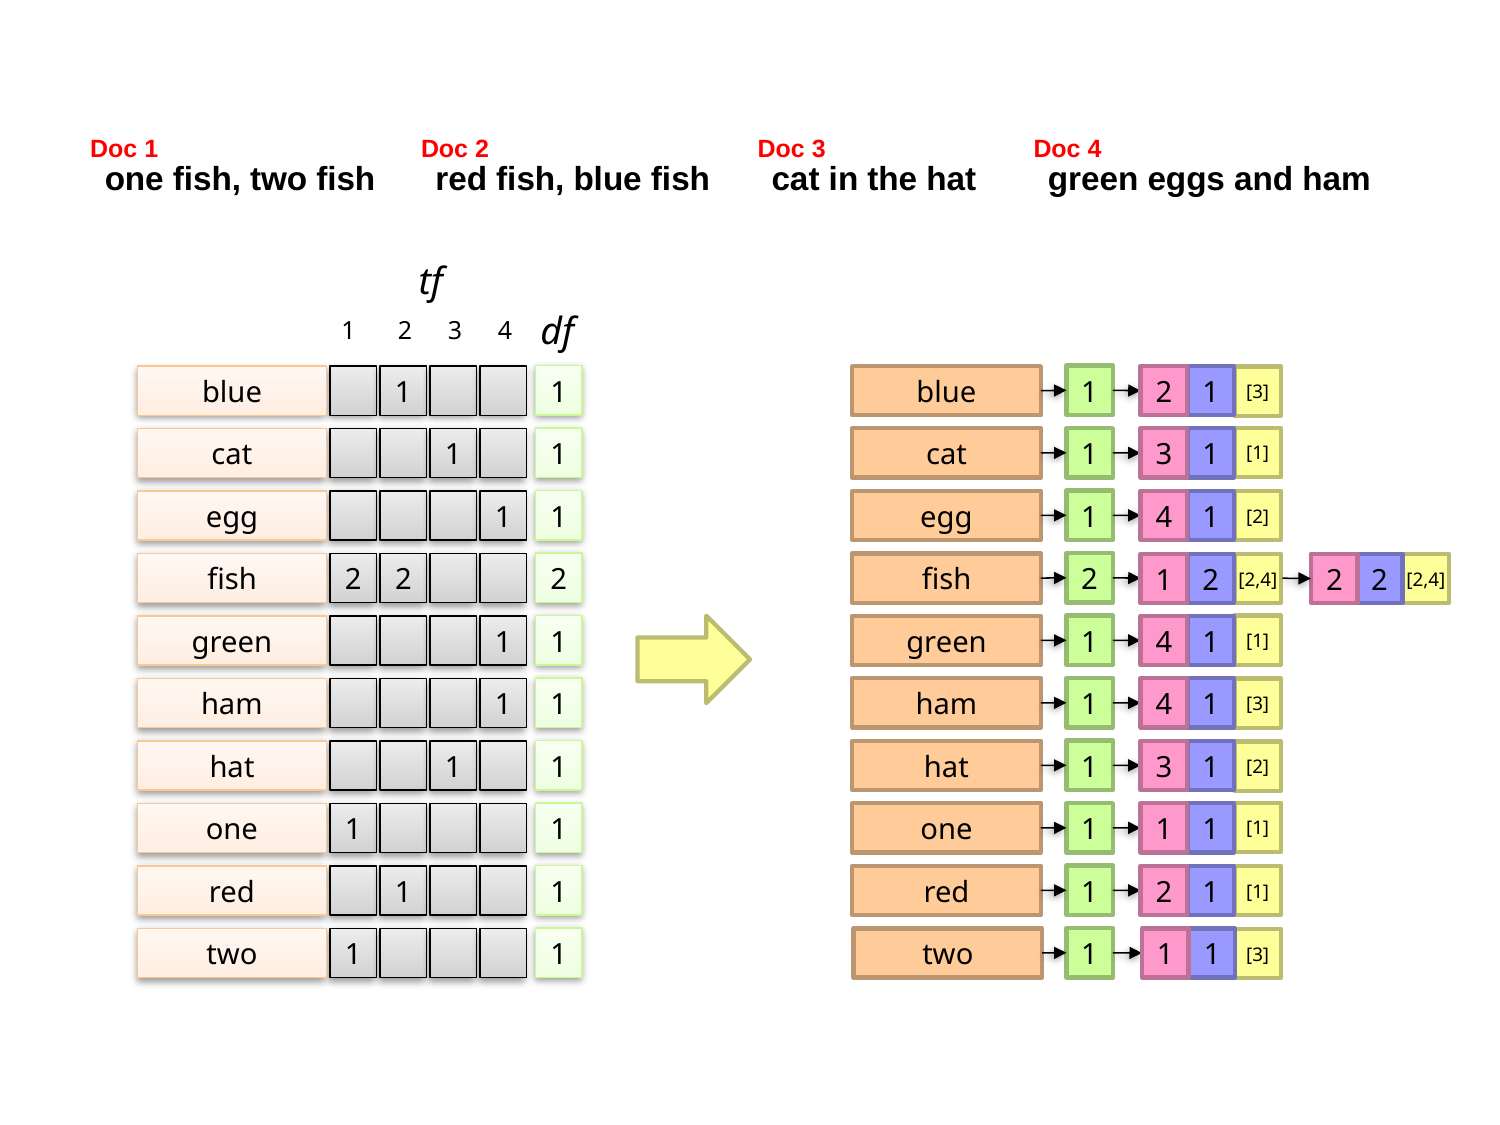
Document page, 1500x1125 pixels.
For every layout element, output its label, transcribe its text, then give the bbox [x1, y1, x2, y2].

text_box green [850, 614, 1043, 667]
text_box [479, 365, 527, 416]
text_box 4 [483, 307, 525, 352]
text_box [329, 490, 376, 541]
text_box 1 [1064, 676, 1115, 730]
text_box 1 [1189, 426, 1236, 480]
text_box 1 [429, 740, 476, 791]
text_box red [137, 865, 327, 916]
text_box 4 [1138, 489, 1189, 542]
text_box hat [850, 739, 1043, 792]
text_box [2] [1236, 489, 1283, 542]
text_box 1 [1064, 363, 1115, 417]
text_box 1 [1191, 926, 1237, 980]
text_box [379, 928, 426, 978]
text_box one [137, 803, 327, 853]
text_box 1 [1189, 676, 1236, 730]
text_box [429, 490, 476, 541]
text_box two [851, 926, 1044, 980]
text_box [429, 928, 476, 978]
text_box two [137, 928, 327, 978]
text_box [3] [1232, 364, 1283, 418]
text_box [329, 678, 376, 728]
text_box 3 [432, 307, 477, 352]
text_box 1 [535, 927, 583, 978]
text_box [479, 428, 527, 478]
text_box red [850, 864, 1043, 917]
text_box [1] [1232, 613, 1283, 667]
text_box ham [137, 678, 327, 728]
text_box egg [137, 490, 327, 541]
text_box 1 [479, 615, 527, 666]
text_box [329, 740, 376, 791]
text_box [379, 803, 426, 853]
text_box [329, 615, 376, 666]
text_box 1 [1138, 552, 1189, 605]
text_box [1] [1236, 864, 1283, 917]
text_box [1018, 124, 1389, 206]
text_box 1 [535, 365, 583, 416]
text_box [429, 865, 476, 916]
text_box green [137, 615, 327, 666]
text_box [429, 553, 476, 603]
text_box [379, 428, 426, 478]
text_box [1] [1236, 801, 1283, 854]
text_box 2 [1189, 552, 1236, 605]
text_box [2,4] [1236, 552, 1283, 605]
text_box 1 [1064, 926, 1115, 980]
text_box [742, 124, 994, 206]
text_box [479, 928, 527, 978]
text_box 1 [1064, 738, 1115, 792]
text_box 1 [1189, 364, 1236, 417]
text_box 1 [1140, 926, 1191, 980]
text_box 1 [379, 365, 427, 416]
text_box 3 [1138, 739, 1189, 792]
text_box df [525, 299, 590, 360]
text_box hat [137, 740, 327, 791]
text_box [479, 740, 527, 791]
text_box [429, 803, 476, 853]
text_box [379, 490, 426, 541]
text_box ham [850, 676, 1043, 730]
text_box [379, 678, 426, 728]
text_box 1 [1064, 613, 1115, 667]
text_box fish [850, 551, 1043, 605]
text_box 2 [1064, 551, 1115, 605]
text_box 1 [1064, 426, 1115, 480]
text_box 1 [479, 678, 527, 728]
text_box 2 [329, 553, 376, 603]
text_box 1 [1189, 801, 1236, 855]
text_box tf [403, 249, 459, 310]
text_box egg [850, 489, 1043, 542]
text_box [74, 124, 394, 206]
text_box 1 [1189, 614, 1236, 667]
text_box 1 [1189, 864, 1236, 917]
text_box 1 [535, 615, 583, 666]
text_box [379, 615, 426, 666]
text_box 1 [535, 865, 583, 916]
text_box 1 [479, 490, 527, 541]
text_box 2 [1309, 552, 1360, 605]
text_box [635, 613, 753, 706]
text_box [479, 865, 527, 916]
text_box 2 [383, 307, 427, 352]
text_box fish [137, 553, 327, 603]
text_box [329, 428, 376, 478]
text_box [405, 124, 729, 206]
text_box [2,4] [1405, 552, 1451, 605]
text_box 1 [326, 307, 371, 352]
text_box 2 [1138, 864, 1189, 917]
text_box 2 [535, 552, 583, 603]
text_box [3] [1237, 927, 1283, 980]
text_box 2 [1138, 364, 1189, 417]
text_box 1 [535, 740, 583, 791]
text_box 1 [535, 677, 583, 728]
text_box 2 [379, 553, 426, 603]
text_box 1 [535, 427, 583, 478]
text_box 1 [1189, 489, 1236, 542]
text_box cat [137, 428, 327, 478]
text_box cat [850, 426, 1043, 480]
text_box 4 [1138, 676, 1189, 730]
text_box [1] [1236, 426, 1283, 479]
text_box 1 [429, 428, 476, 478]
text_box 2 [1360, 552, 1405, 605]
text_box 1 [535, 802, 583, 853]
text_box 1 [1064, 801, 1115, 855]
text_box 1 [1064, 863, 1115, 917]
text_box [2] [1232, 739, 1283, 793]
text_box 1 [379, 865, 426, 916]
text_box 1 [1064, 488, 1115, 542]
text_box 3 [1138, 426, 1189, 480]
text_box 1 [329, 803, 376, 853]
text_box 1 [1138, 801, 1189, 855]
text_box 4 [1138, 614, 1189, 667]
text_box [3] [1236, 676, 1283, 730]
text_box blue [850, 364, 1043, 417]
text_box [429, 365, 477, 416]
text_box [479, 803, 527, 853]
text_box one [850, 801, 1043, 855]
text_box [479, 553, 527, 603]
text_box 1 [1189, 739, 1236, 792]
text_box [329, 365, 377, 416]
text_box [329, 865, 376, 916]
text_box [429, 615, 476, 666]
text_box [429, 678, 476, 728]
text_box blue [137, 365, 327, 416]
text_box 1 [329, 928, 376, 978]
text_box 1 [535, 490, 583, 541]
text_box [379, 740, 426, 791]
